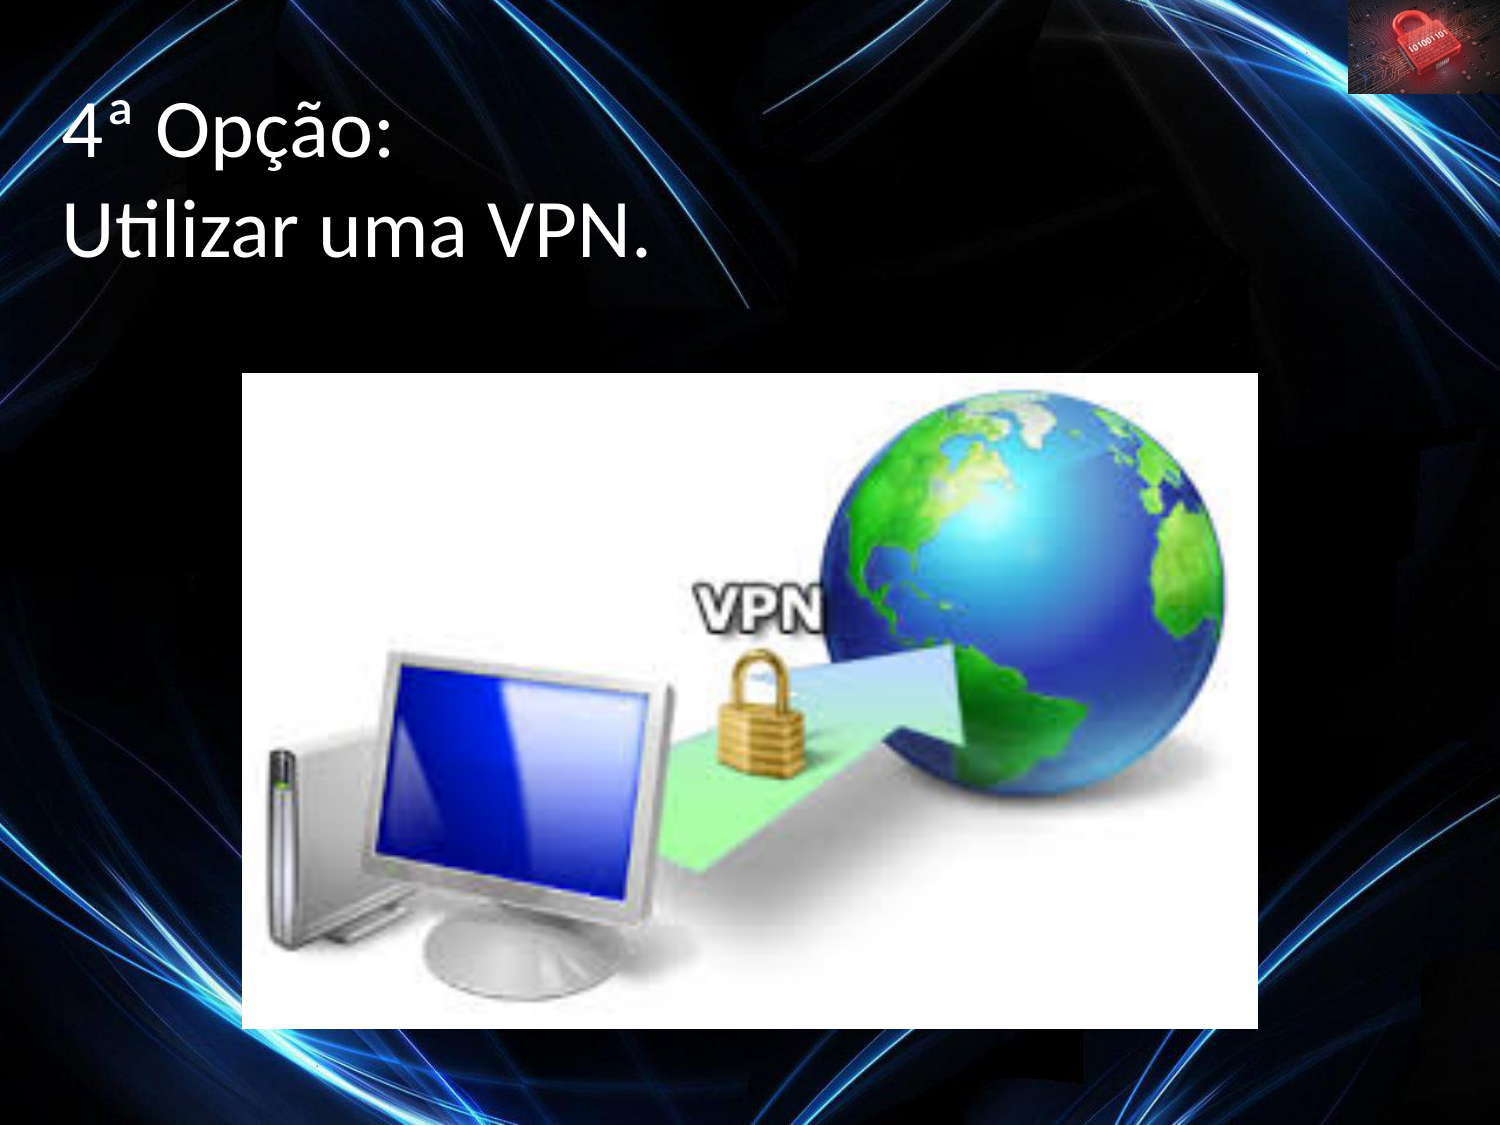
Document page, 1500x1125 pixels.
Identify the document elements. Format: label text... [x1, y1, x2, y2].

picture [0, 0, 1500, 1125]
text_box 4ª Opção: Utilizar uma VPN. [46, 66, 1418, 281]
